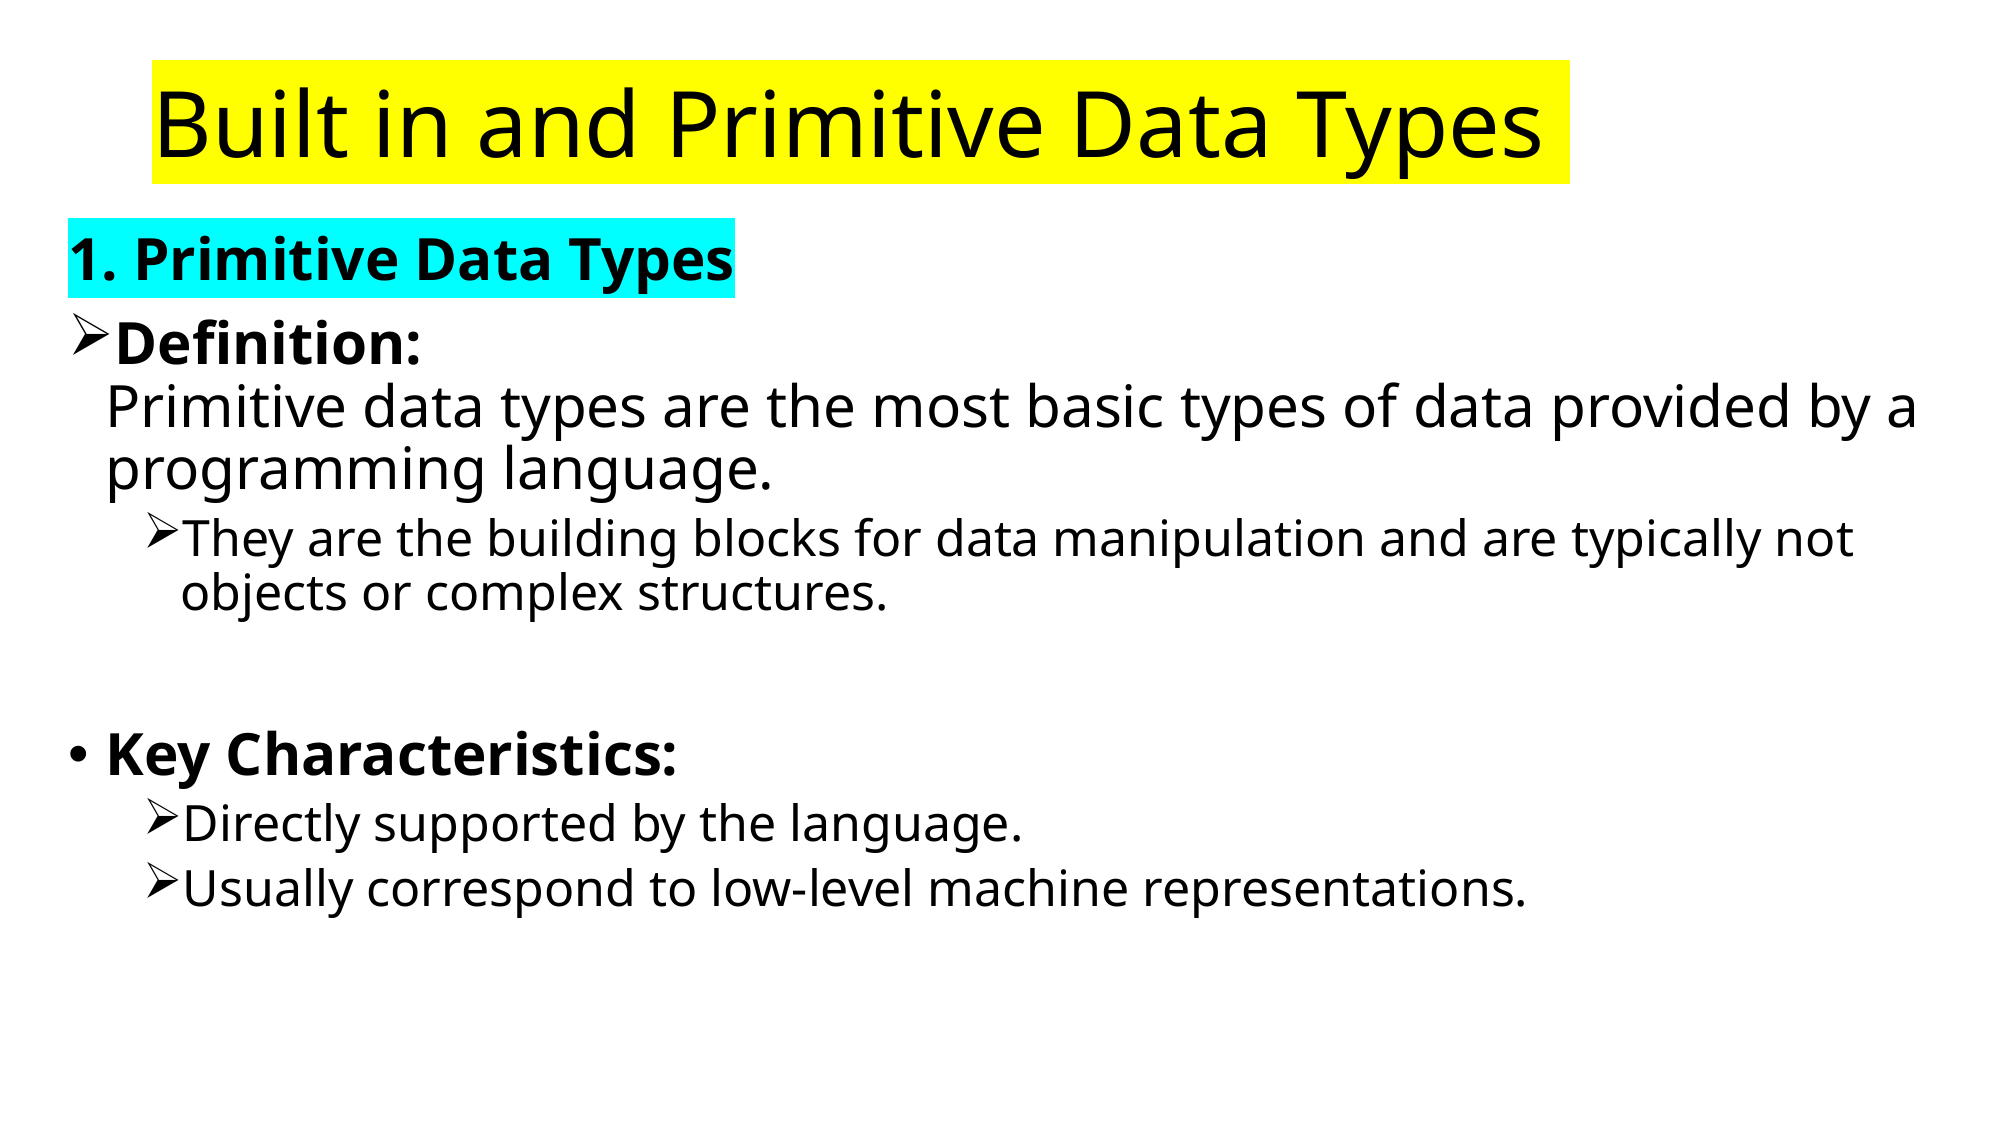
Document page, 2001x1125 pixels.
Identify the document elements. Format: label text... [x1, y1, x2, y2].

title Built in and Primitive Data Types [137, 59, 1863, 196]
list 1. Primitive Data Types Definition: Primitive data types are the most basic types of data provided by a programming language. They are the building blocks for data manipulation and are typically not objects or complex structures. Key Characteristics: Directly supported by the language. Usually correspond to low-level machine representations. [53, 222, 1963, 1014]
